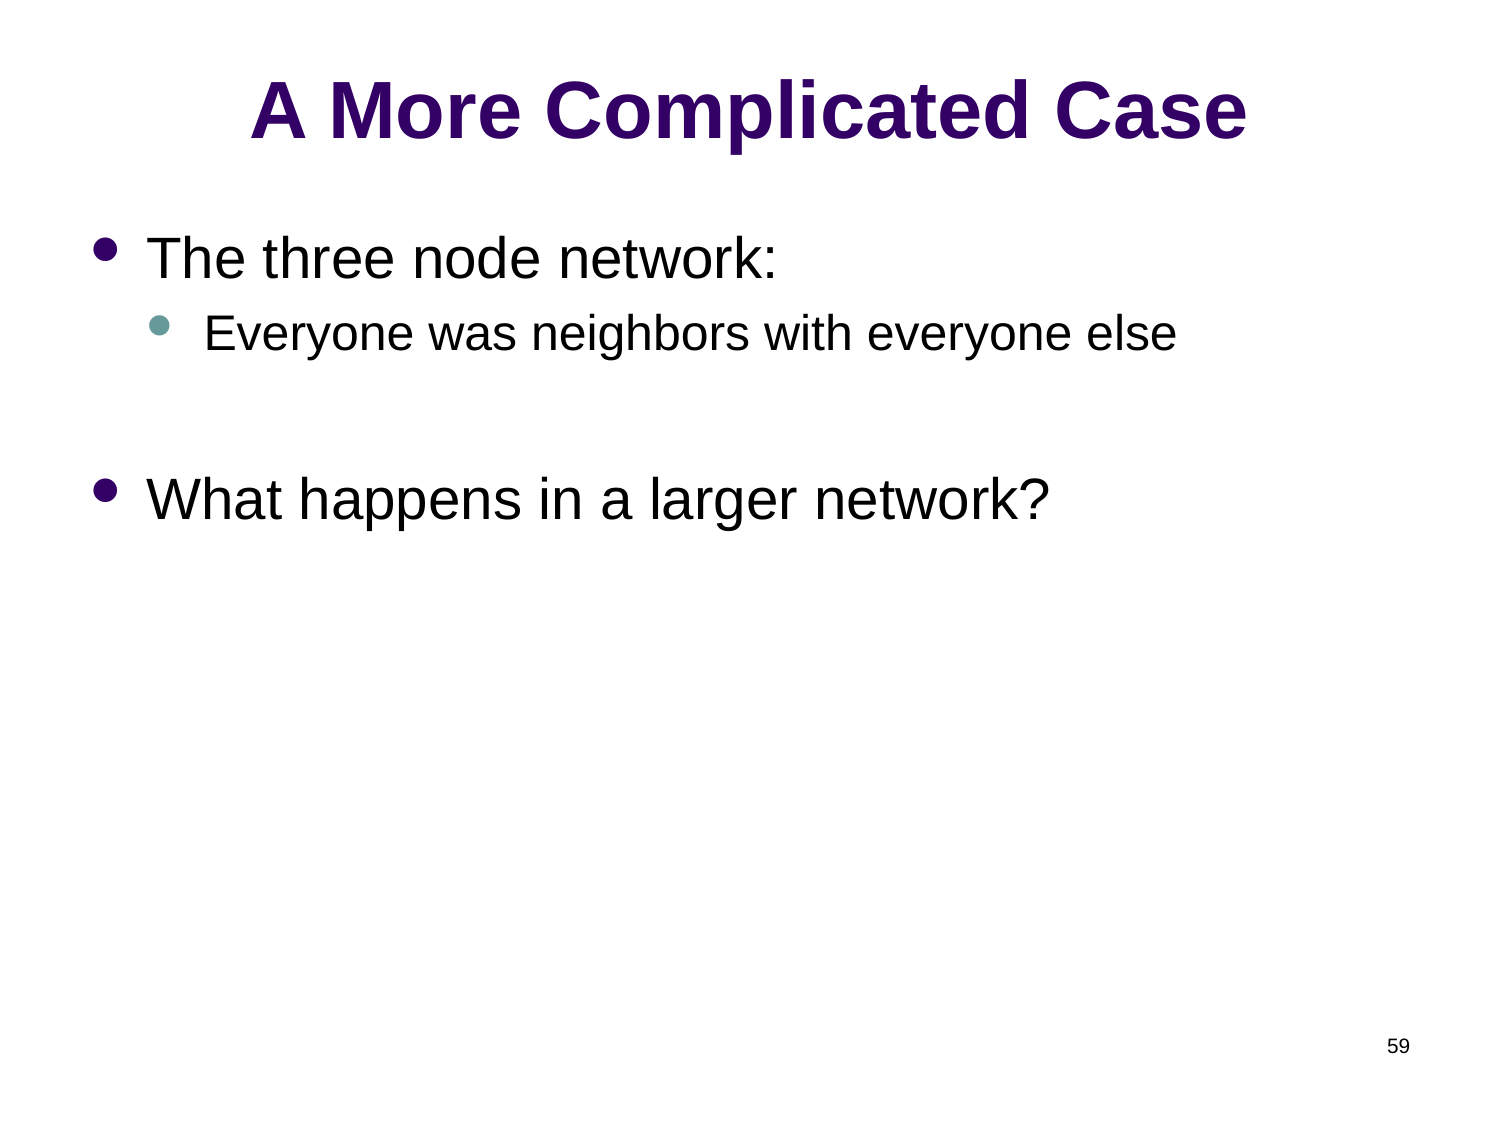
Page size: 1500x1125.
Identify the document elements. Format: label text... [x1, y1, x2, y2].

slide_number 59 [1074, 1024, 1426, 1101]
title A More Complicated Case [0, 20, 1500, 163]
list The three node network: Everyone was neighbors with everyone else What happens in a larger network? [75, 212, 1475, 1006]
